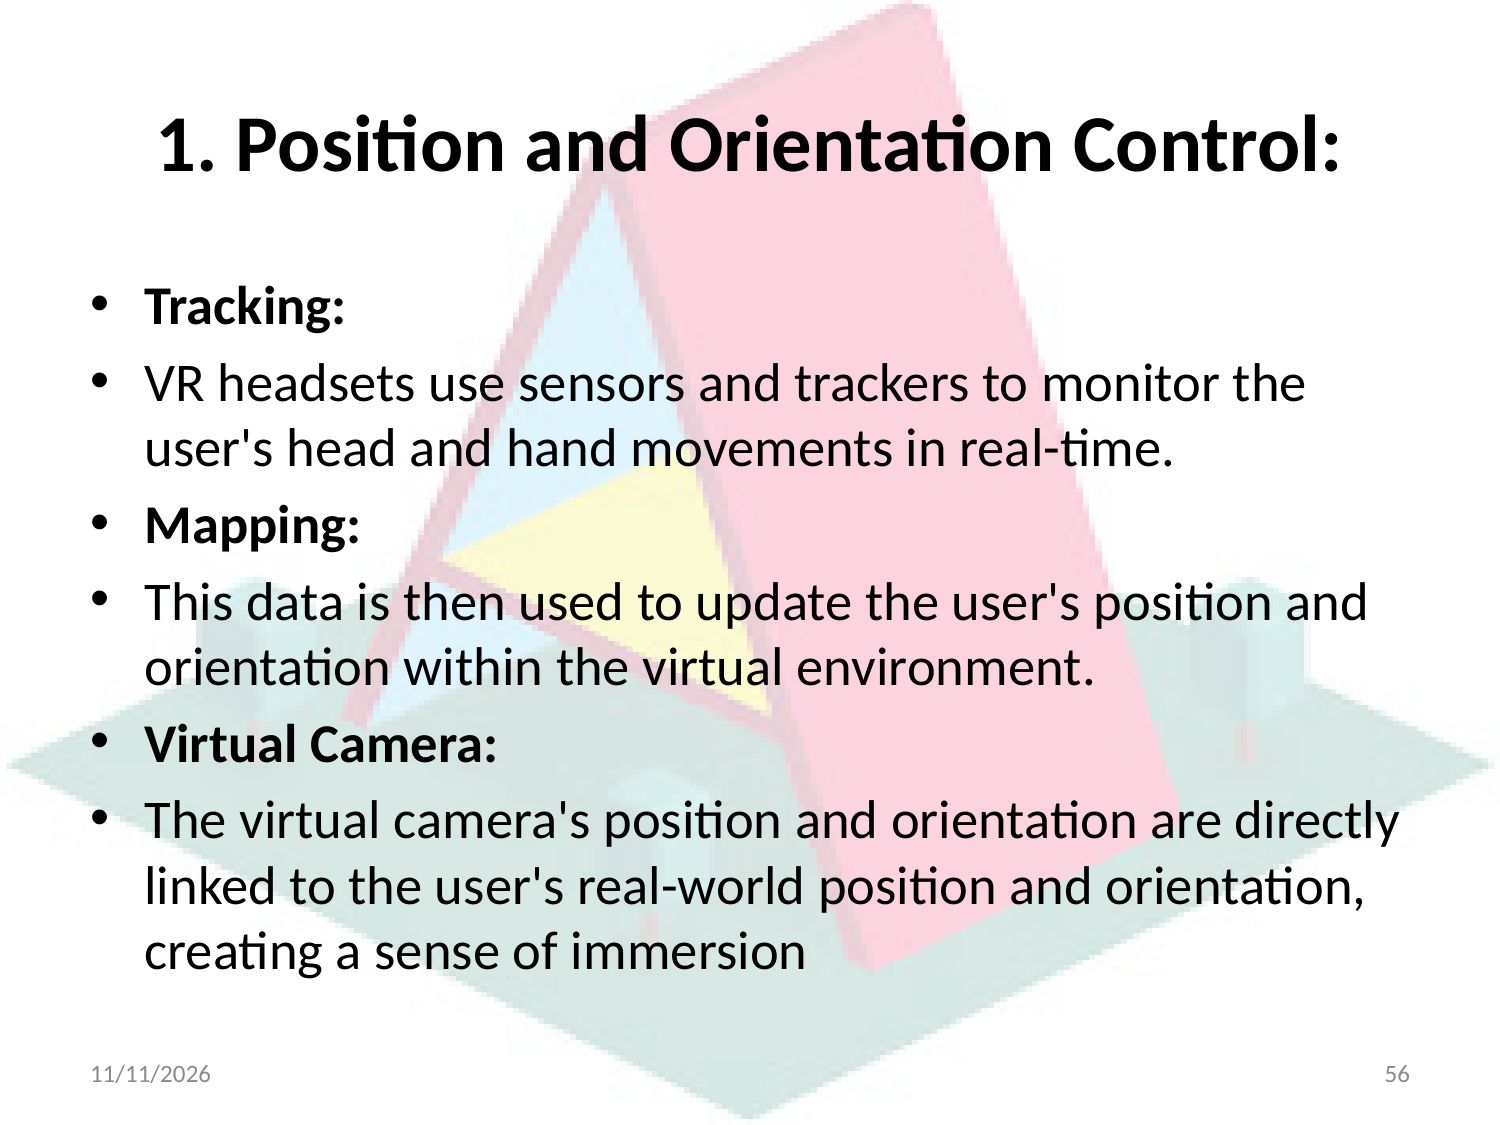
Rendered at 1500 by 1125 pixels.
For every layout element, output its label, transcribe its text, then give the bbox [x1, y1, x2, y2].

list Tracking: VR headsets use sensors and trackers to monitor the user's head and hand movements in real-time. Mapping: This data is then used to update the user's position and orientation within the virtual environment. Virtual Camera: The virtual camera's position and orientation are directly linked to the user's real-world position and orientation, creating a sense of immersion [75, 262, 1425, 1005]
title 1. Position and Orientation Control: [75, 45, 1425, 233]
slide_number 56 [1074, 1042, 1425, 1103]
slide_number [75, 1042, 425, 1103]
